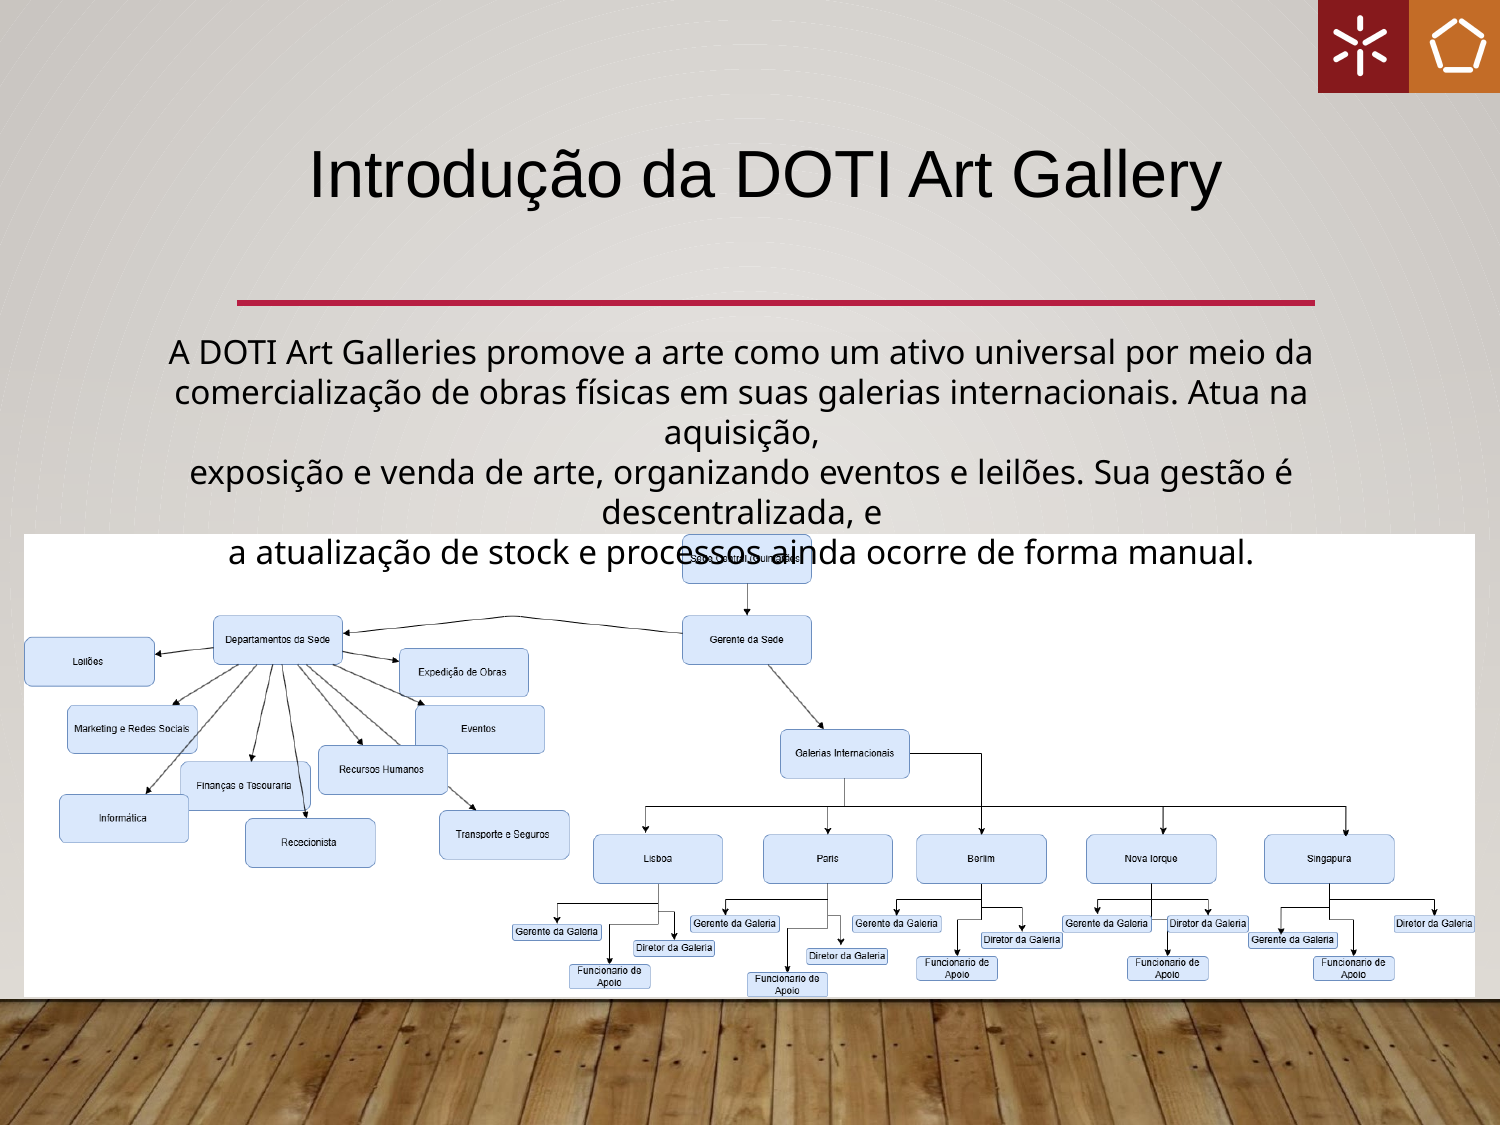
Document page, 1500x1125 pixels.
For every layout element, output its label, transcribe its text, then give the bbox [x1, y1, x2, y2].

text_box A DOTI Art Galleries promove a arte como um ativo universal por meio da comercialização de obras físicas em suas galerias internacionais. Atua na aquisição, exposição e venda de arte, organizando eventos e leilões. Sua gestão é descentralizada, e a atualização de stock e processos ainda ocorre de forma manual. [126, 316, 1358, 523]
title Introdução da DOTI Art Gallery [236, 131, 1315, 305]
picture [0, 999, 1500, 1125]
picture [24, 534, 1476, 997]
picture [1317, 0, 1500, 94]
